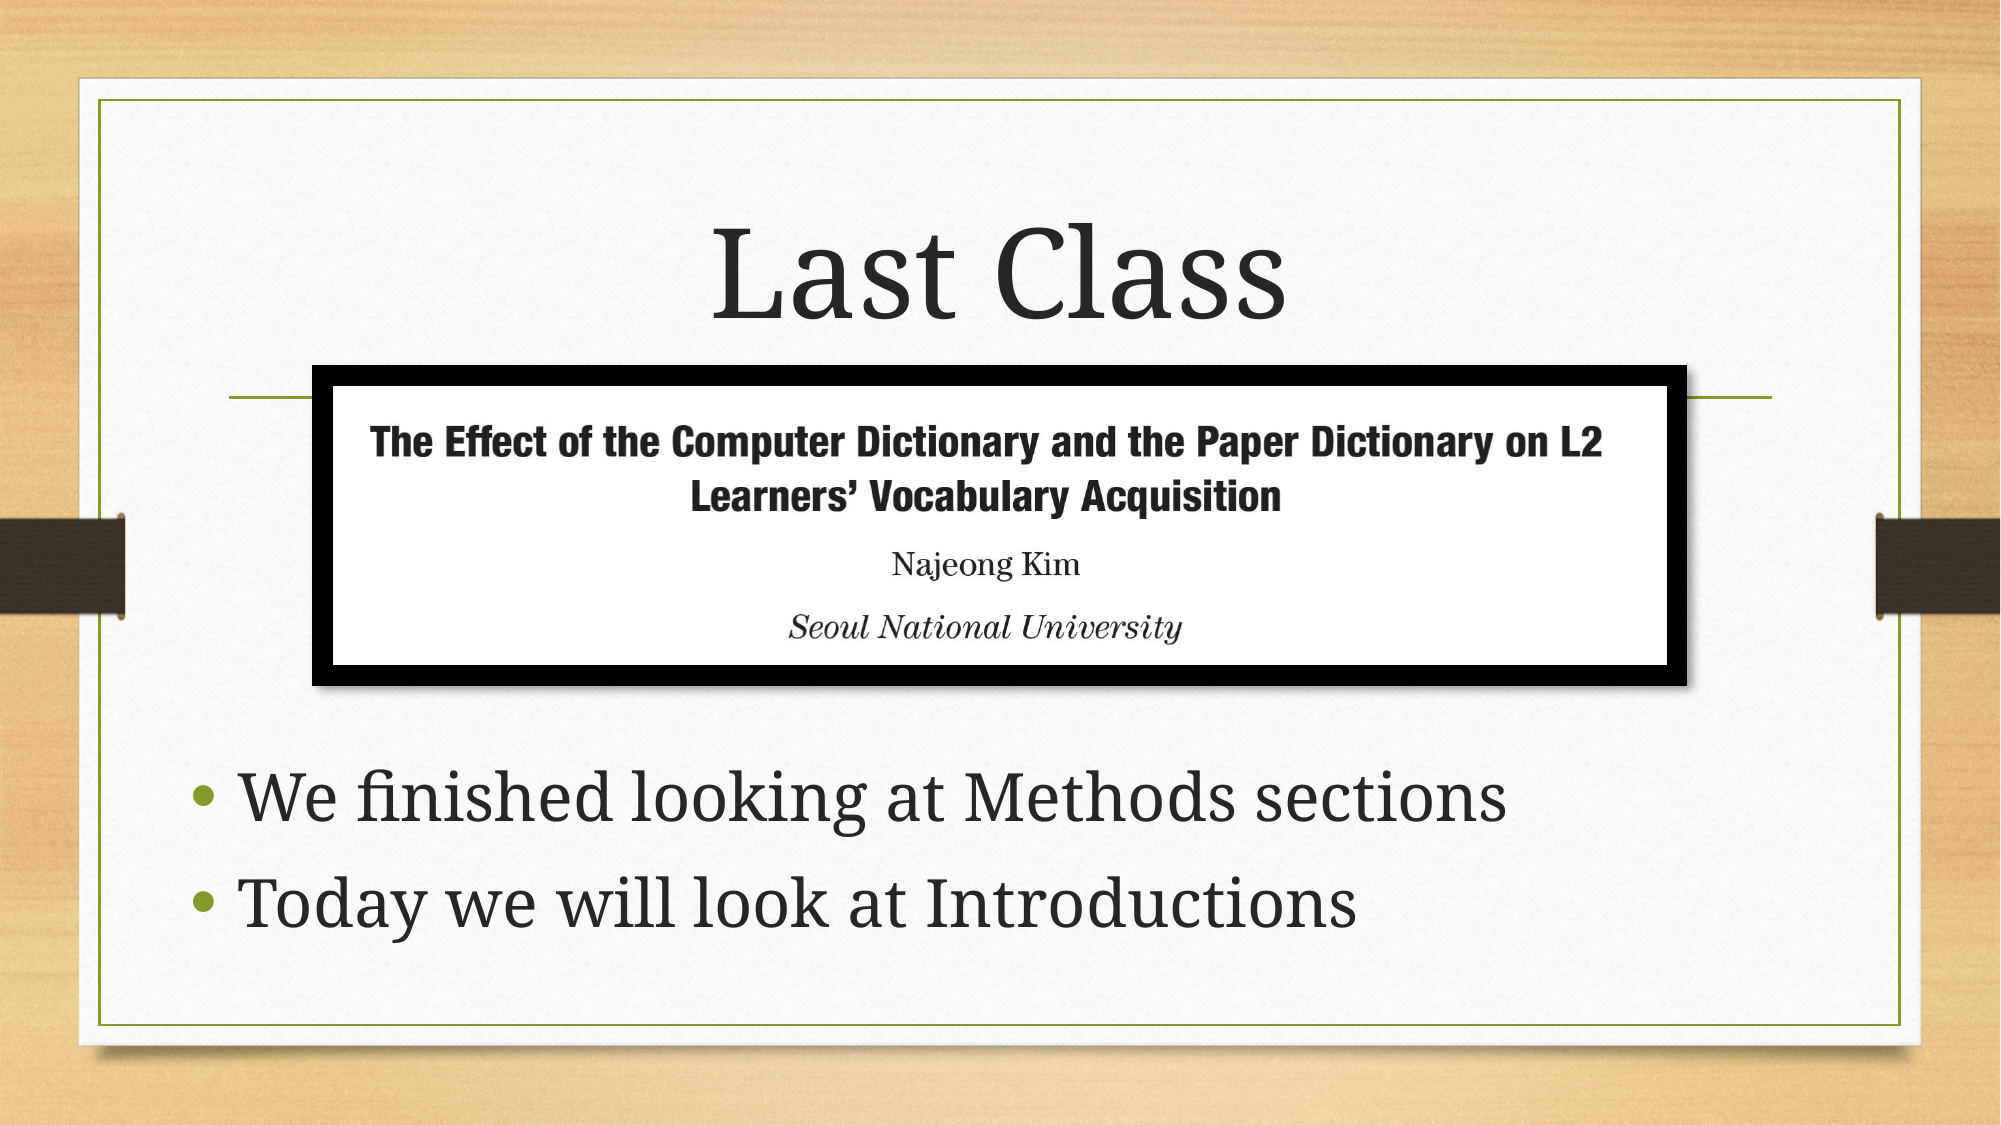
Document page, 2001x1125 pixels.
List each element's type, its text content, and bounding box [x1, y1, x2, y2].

picture [0, 0, 2001, 1125]
list We finished looking at Methods sections Today we will look at Introductions [175, 746, 1878, 985]
title Last Class [212, 161, 1788, 375]
